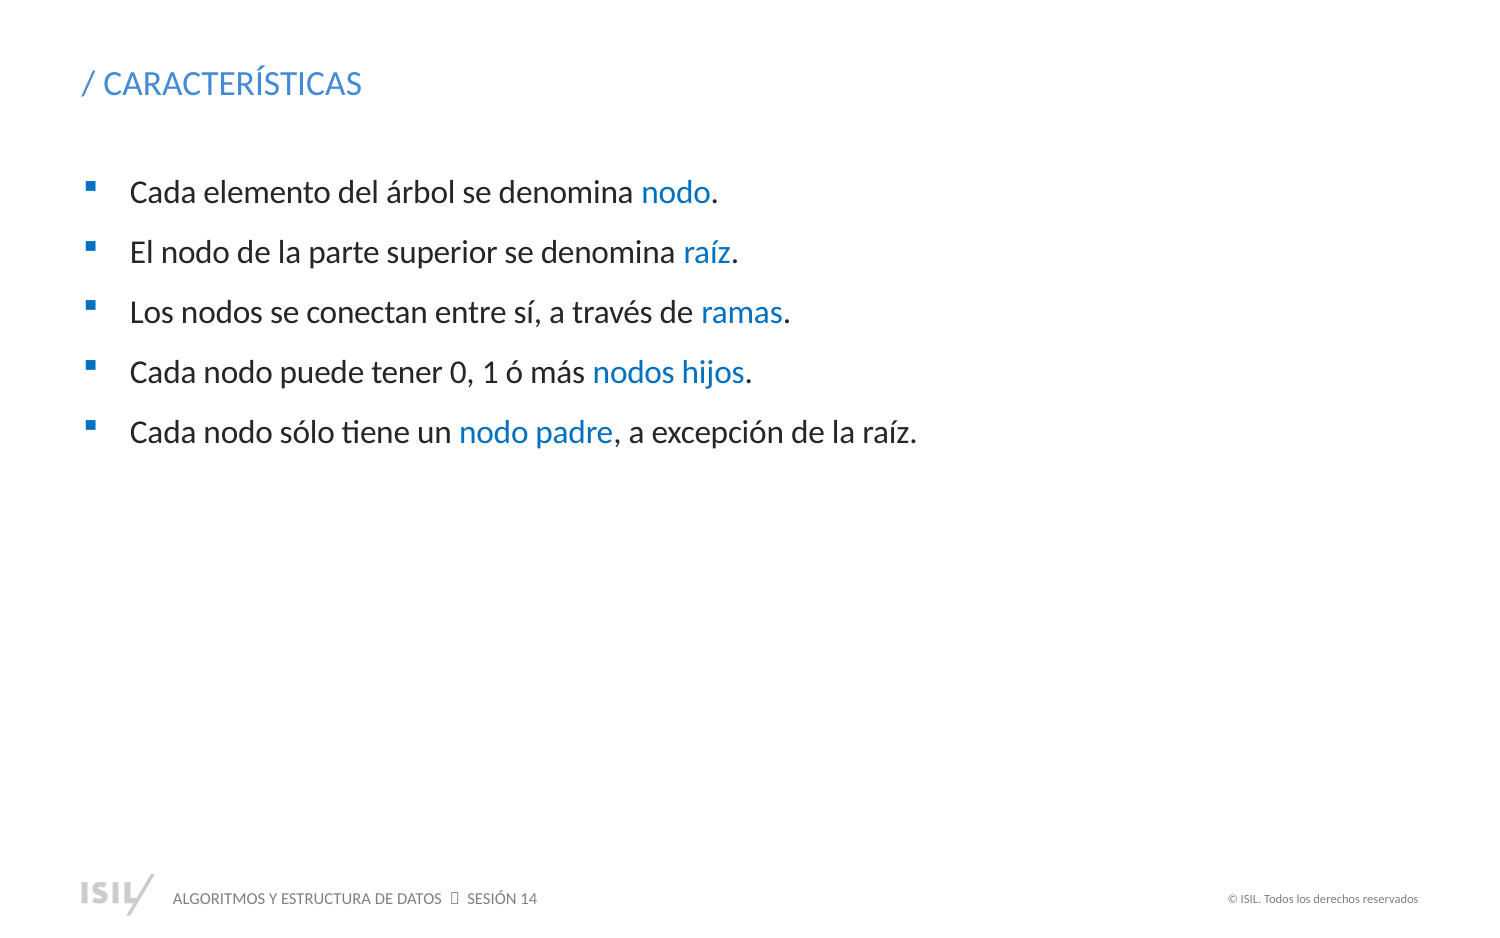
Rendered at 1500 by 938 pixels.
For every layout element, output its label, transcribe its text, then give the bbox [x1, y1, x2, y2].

text_box Cada elemento del árbol se denomina nodo. El nodo de la parte superior se denomina raíz. Los nodos se conectan entre sí, a través de ramas. Cada nodo puede tener 0, 1 ó más nodos hijos. Cada nodo sólo tiene un nodo padre, a excepción de la raíz. [81, 150, 1132, 450]
text_box / CARACTERÍSTICAS [66, 52, 1249, 110]
